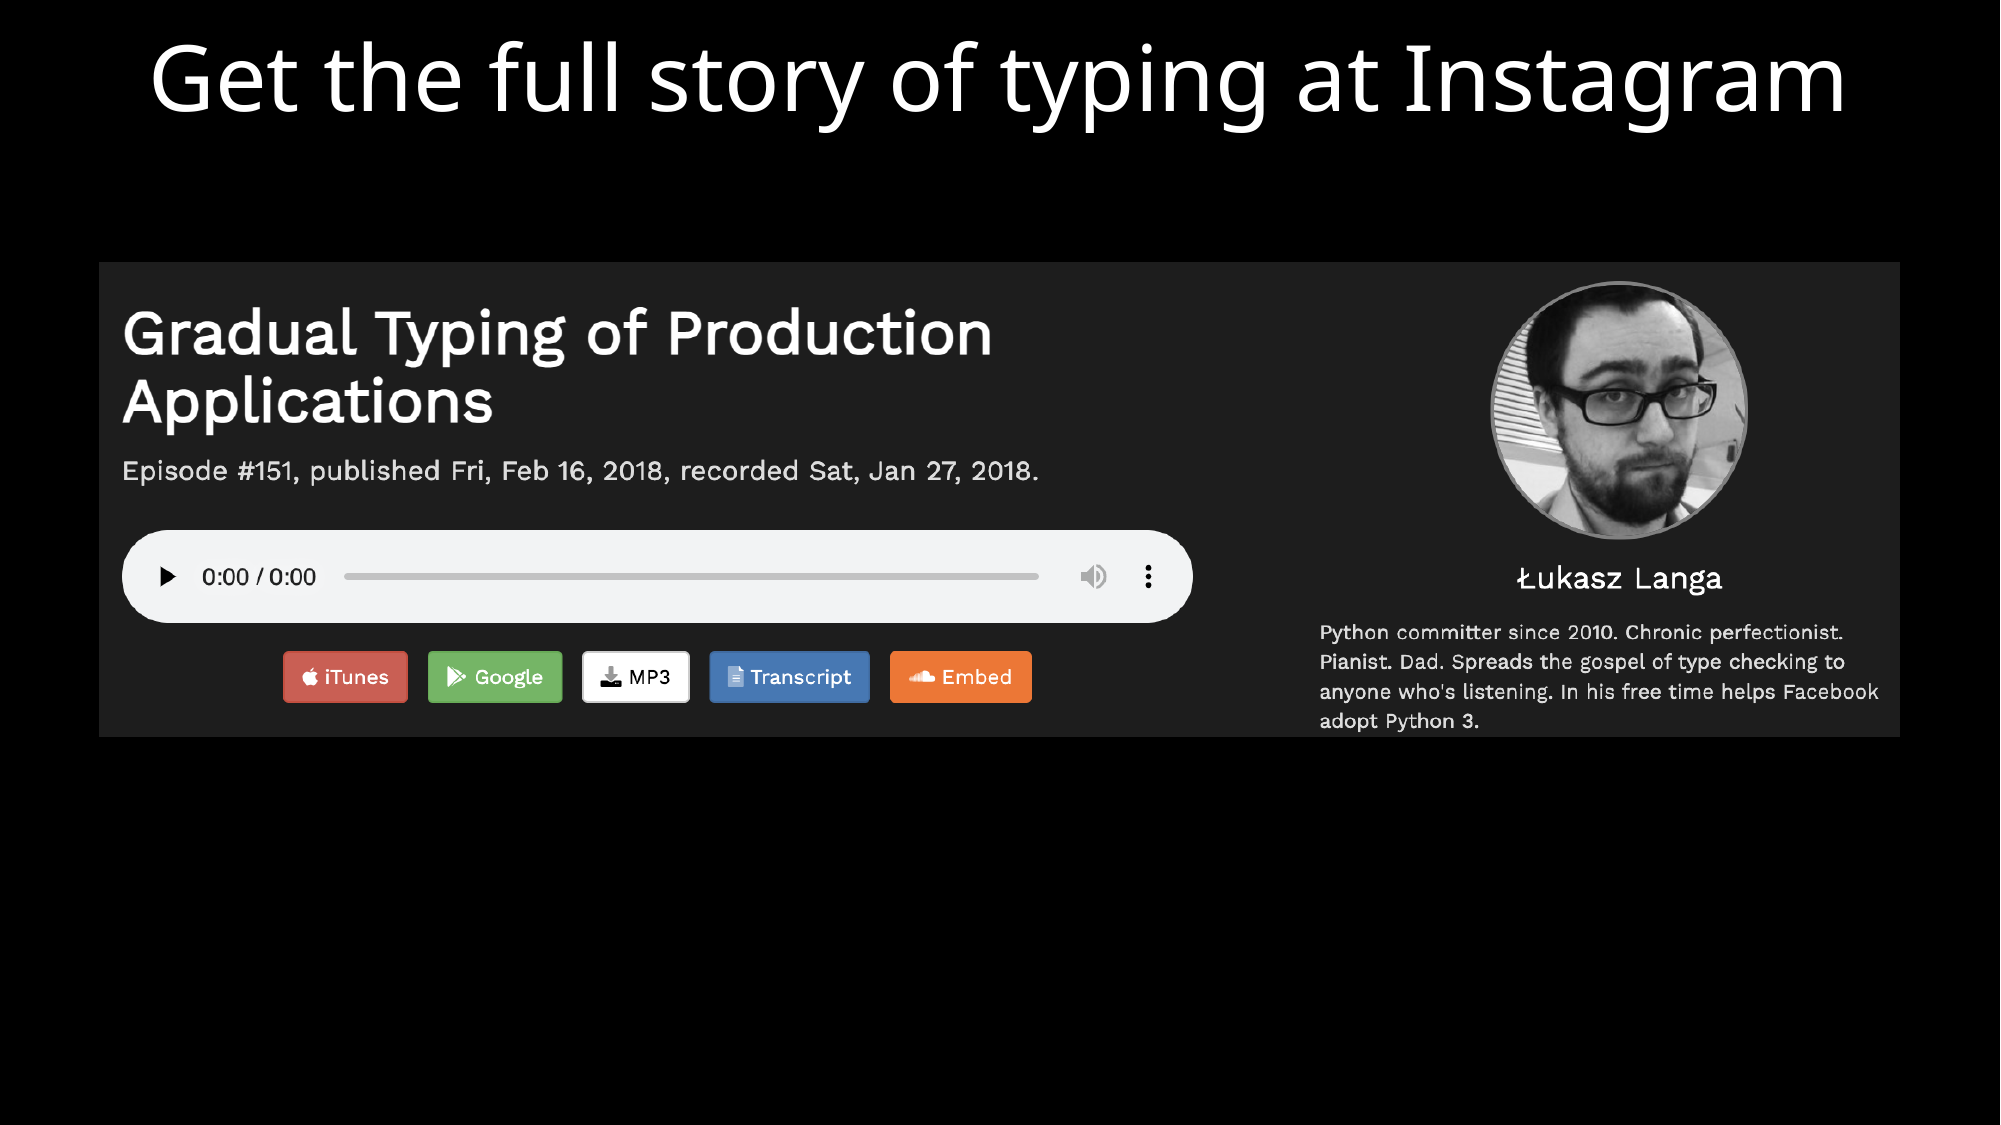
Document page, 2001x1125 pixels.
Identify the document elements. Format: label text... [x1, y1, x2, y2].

picture [99, 262, 1901, 737]
text_box Get the full story of typing at Instagram [0, 12, 2000, 138]
